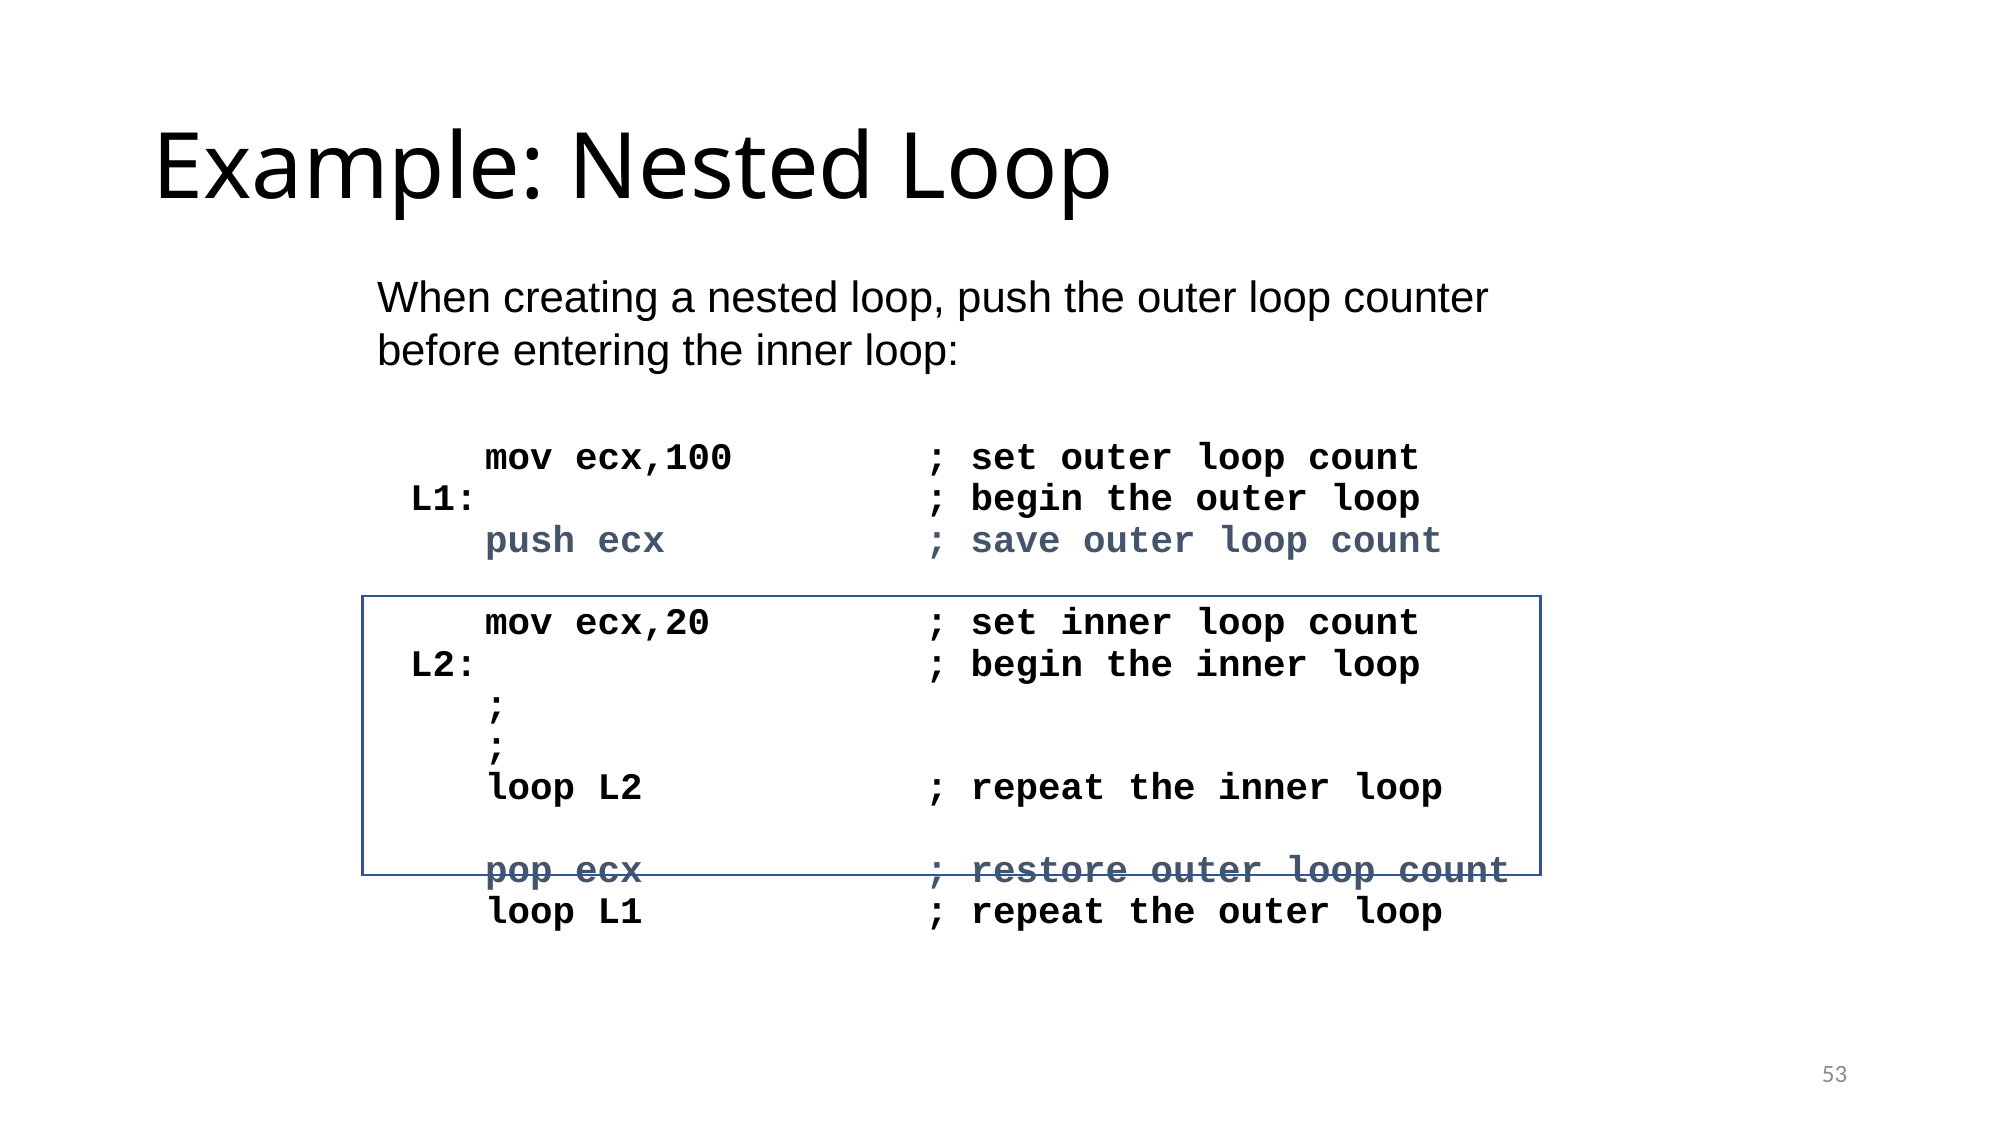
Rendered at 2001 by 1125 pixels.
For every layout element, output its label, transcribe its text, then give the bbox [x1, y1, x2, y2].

title Example: Nested Loop [137, 59, 1863, 278]
slide_number 53 [1412, 1042, 1863, 1103]
text_box mov ecx,100 ; set outer loop count L1: ; begin the outer loop push ecx ; save outer loop count mov ecx,20 ; set inner loop count L2: ; begin the inner loop ; ; loop L2 ; repeat the inner loop pop ecx ; restore outer loop count loop L1 ; repeat the outer loop [387, 421, 1588, 1010]
text_box [361, 595, 1542, 876]
text_box When creating a nested loop, push the outer loop counter before entering the inner loop: [362, 246, 1625, 397]
